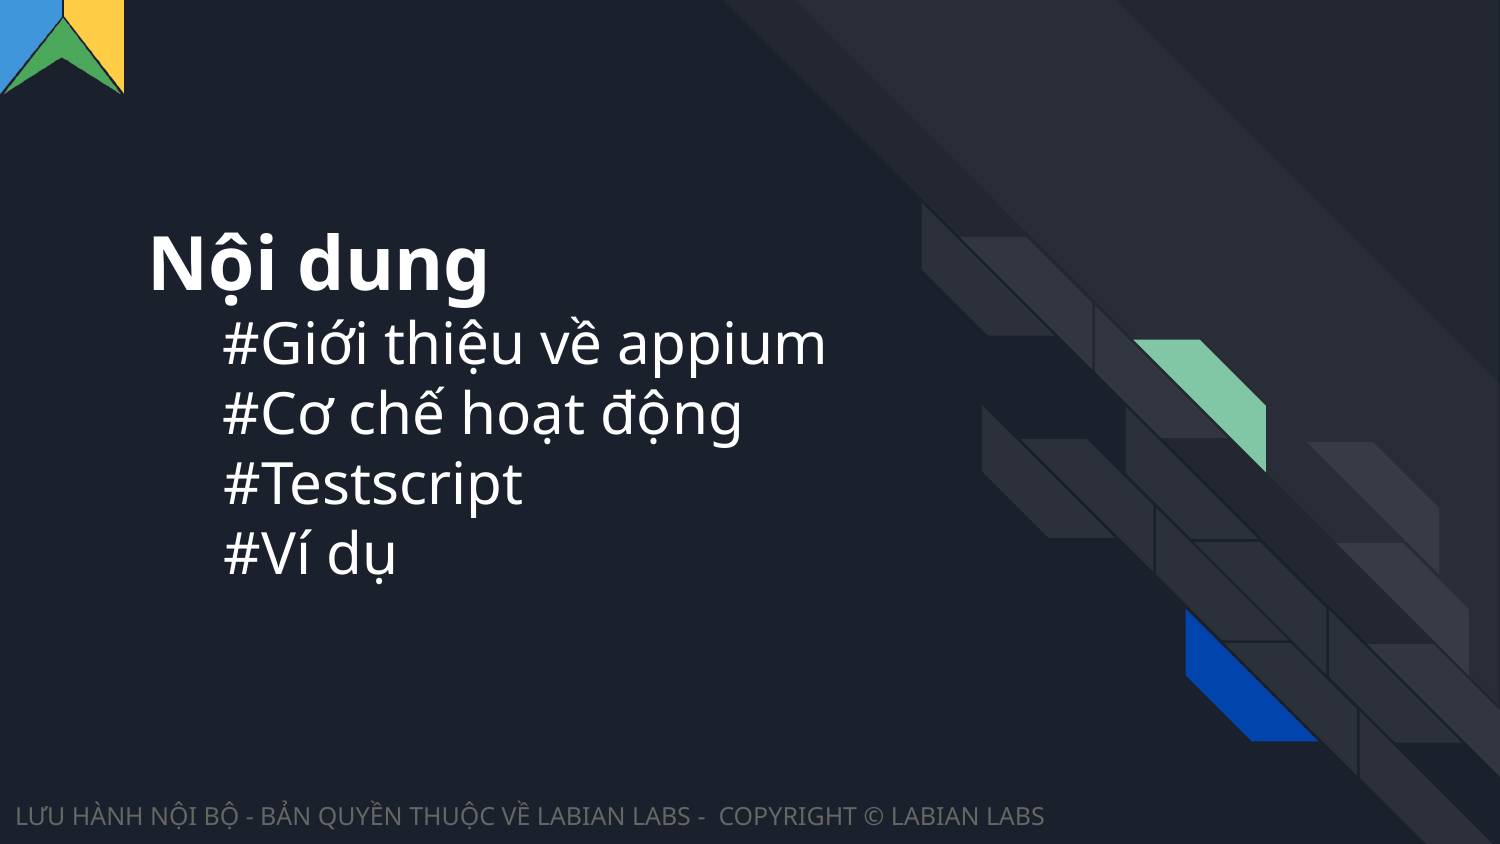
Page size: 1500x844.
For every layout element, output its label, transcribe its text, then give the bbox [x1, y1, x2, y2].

title Nội dung #Giới thiệu về appium #Cơ chế hoạt động #Testscript #Ví dụ [132, 111, 1018, 690]
picture [0, 0, 124, 94]
